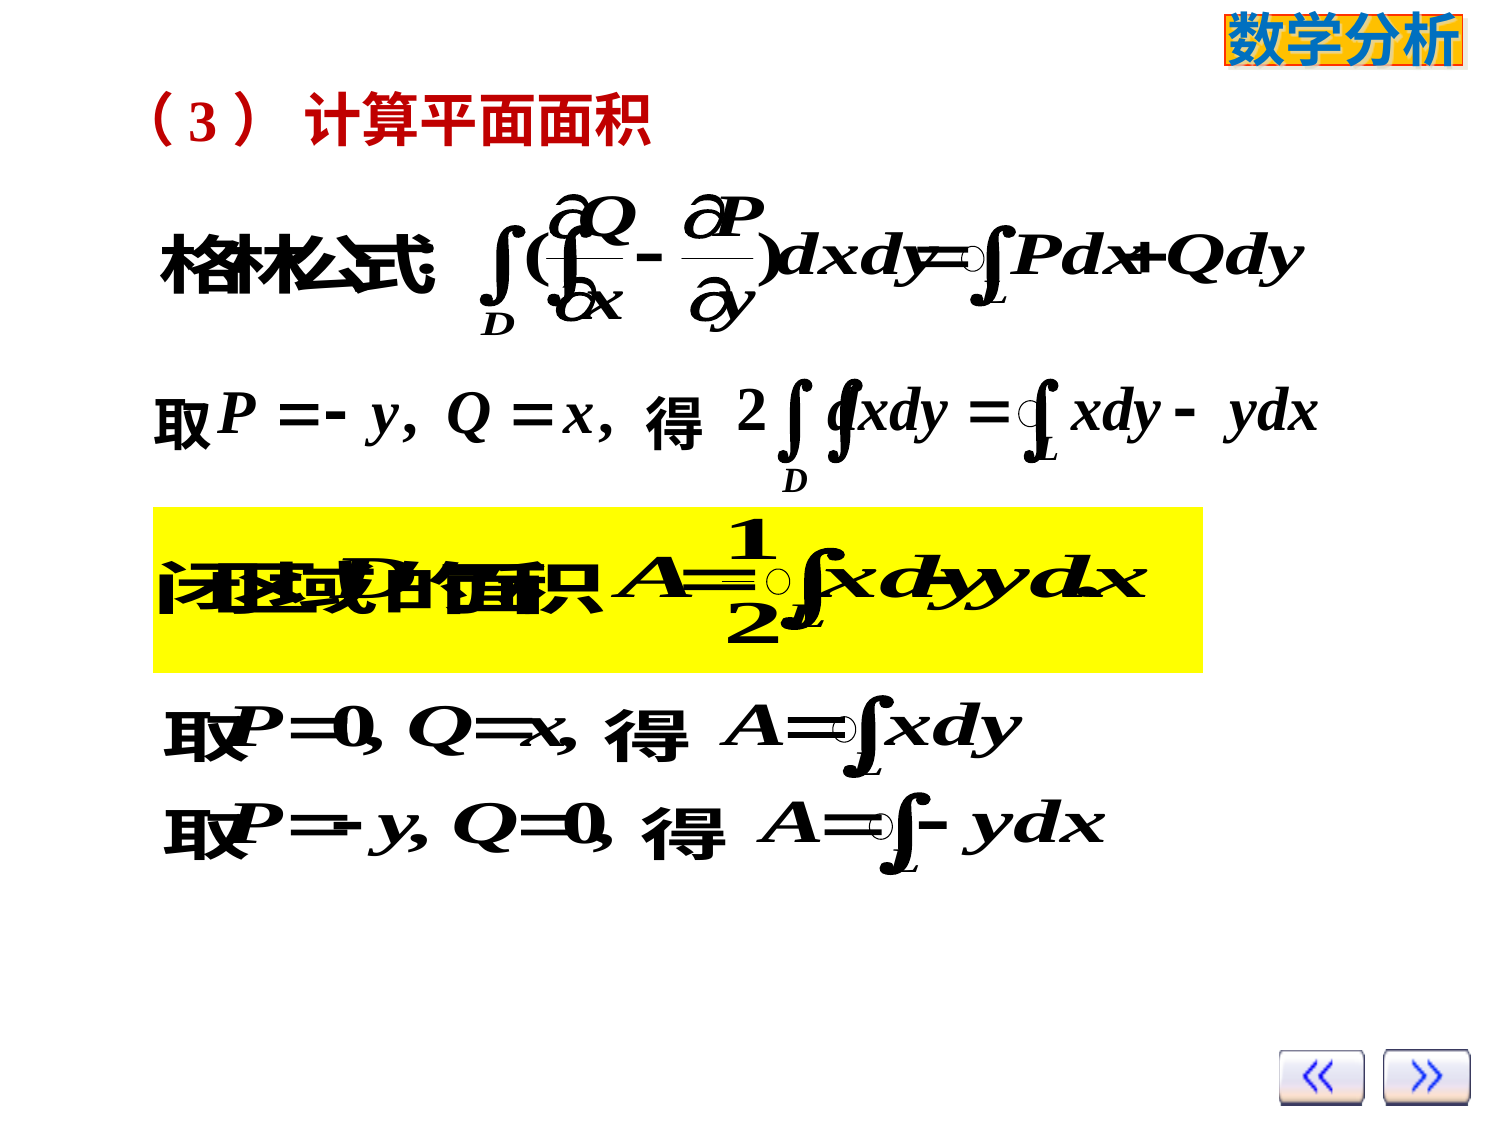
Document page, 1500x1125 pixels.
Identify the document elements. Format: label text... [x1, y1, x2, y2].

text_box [153, 374, 728, 488]
picture [1279, 1050, 1365, 1106]
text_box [162, 682, 1140, 883]
text_box （3） 计算平面面积 [101, 75, 869, 161]
picture [1383, 1049, 1471, 1106]
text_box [152, 506, 1203, 673]
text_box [158, 184, 1351, 351]
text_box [733, 365, 1326, 500]
